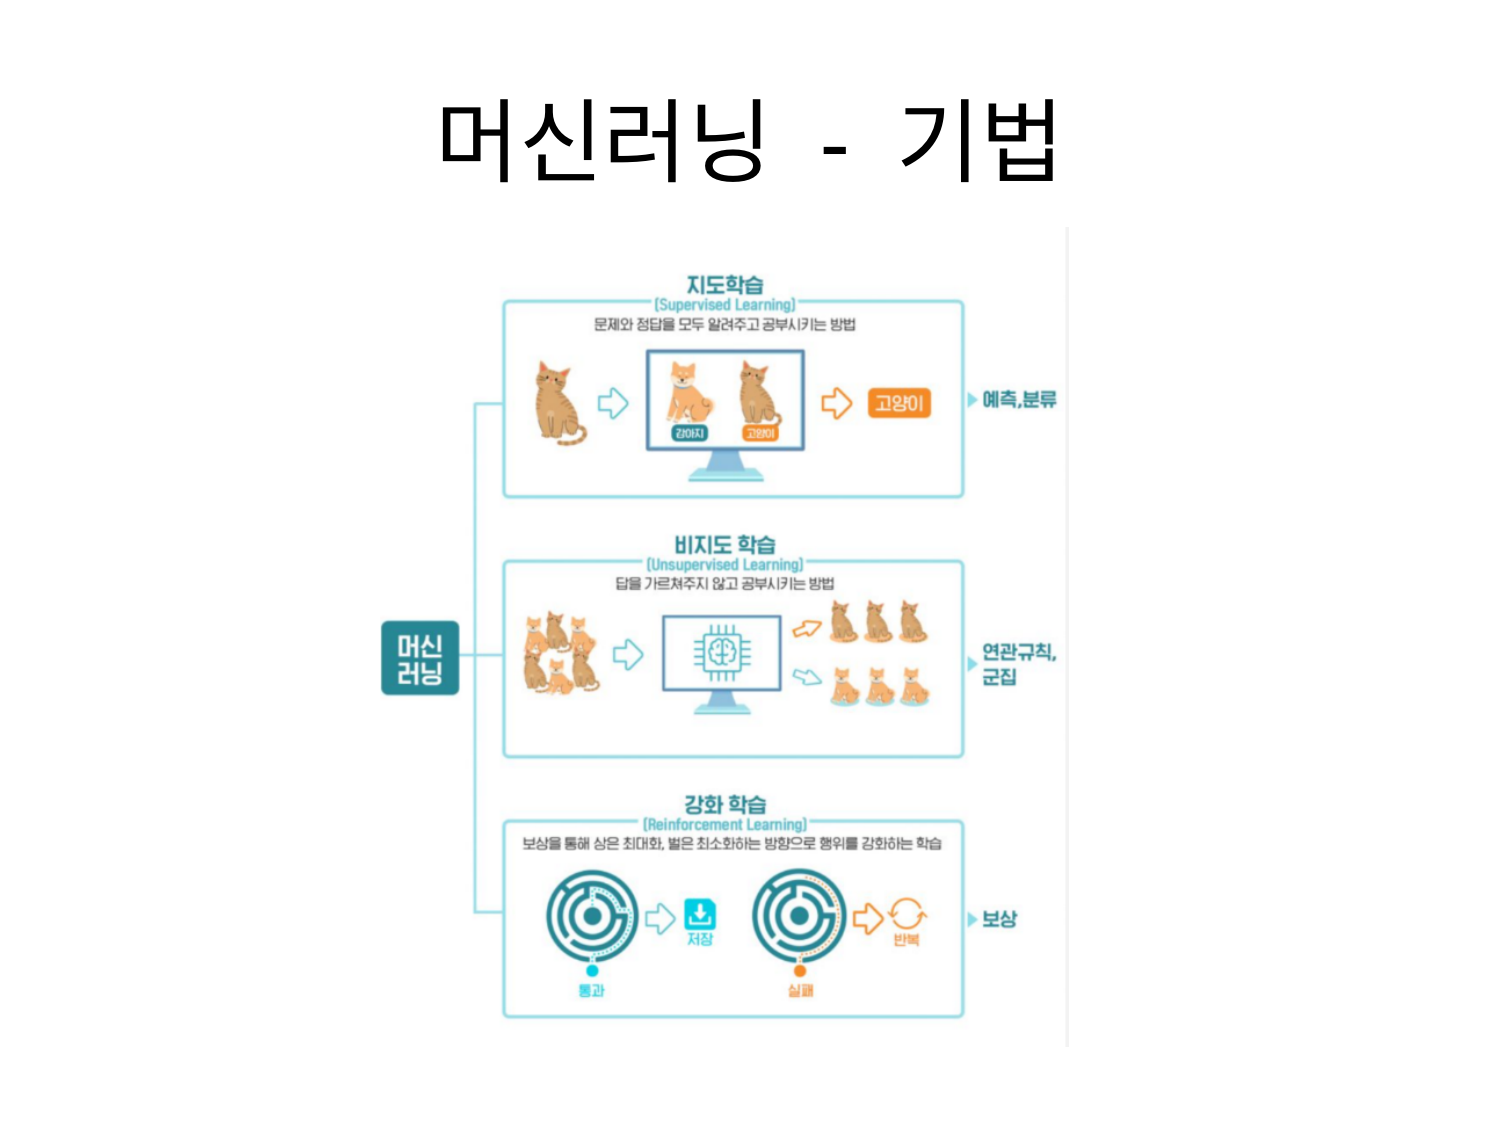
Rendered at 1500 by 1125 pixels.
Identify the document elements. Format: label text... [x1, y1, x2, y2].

picture [380, 226, 1070, 1047]
title 머신러닝 - 기법 [75, 45, 1425, 233]
